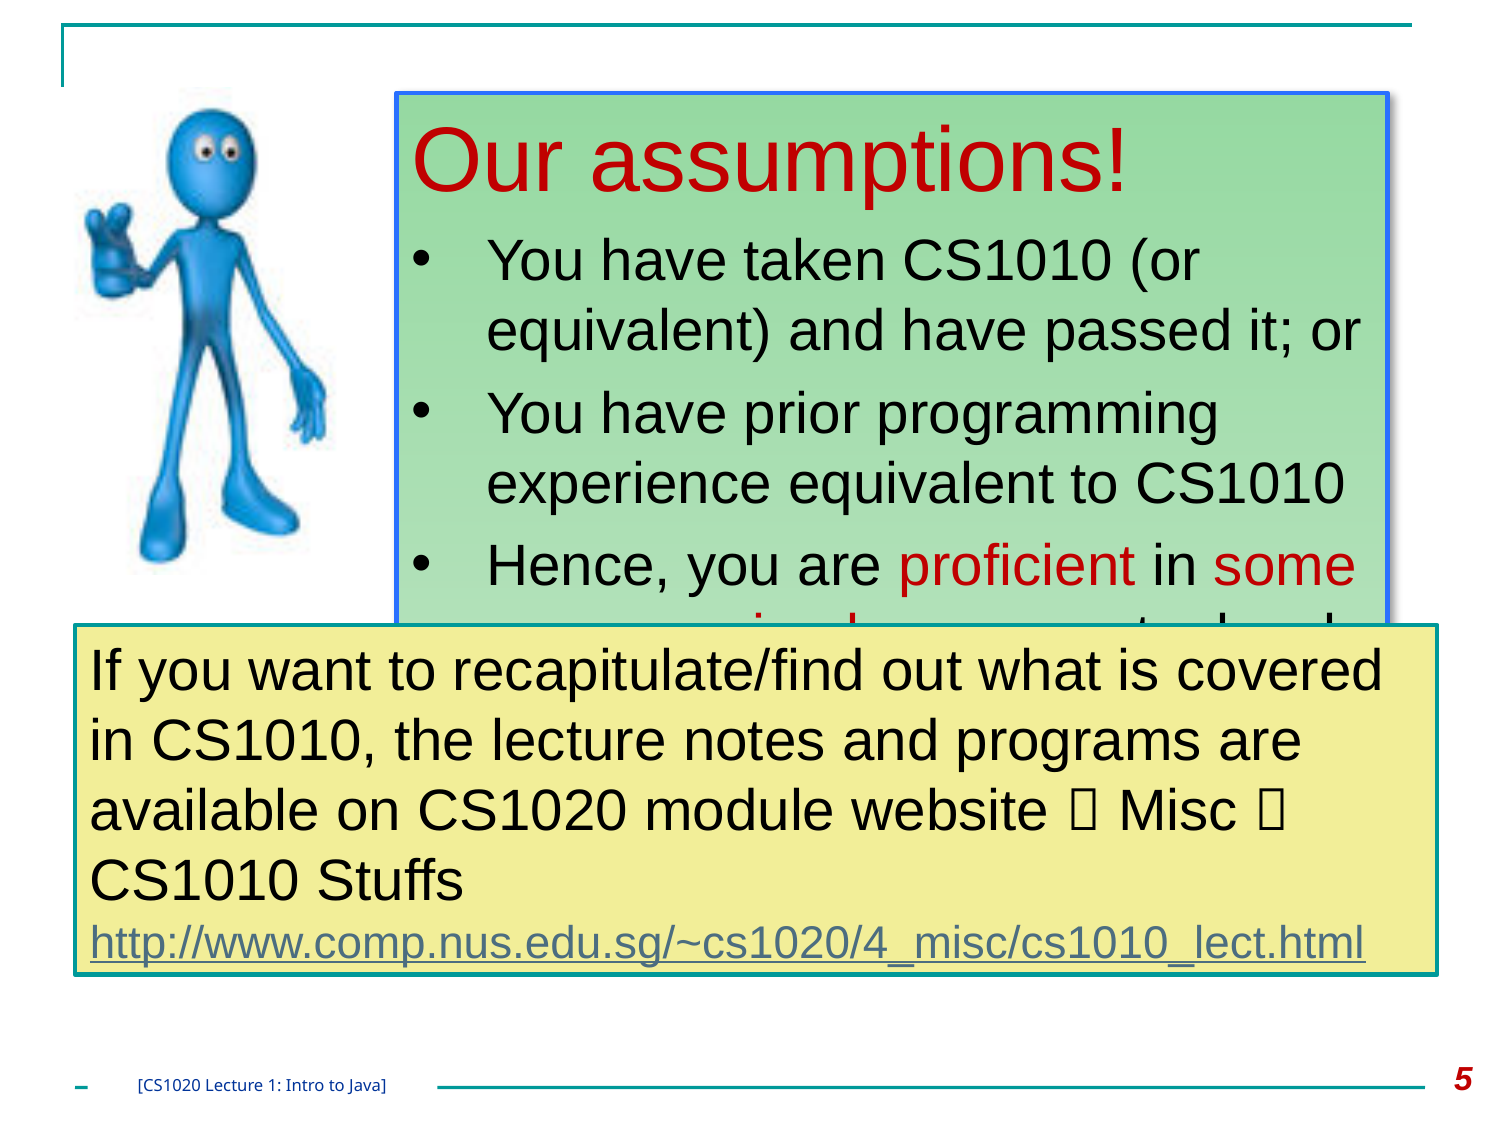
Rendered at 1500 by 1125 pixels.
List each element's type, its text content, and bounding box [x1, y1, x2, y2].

text_box [CS1020 Lecture 1: Intro to Java] [87, 1074, 438, 1100]
slide_number 5 [1387, 1050, 1488, 1110]
text_box Our assumptions! You have taken CS1010 (or equivalent) and have passed it; or You have prior programming experience equivalent to CS1010 Hence, you are proficient in some programming language at a level expected of someone who has taken and passed CS1010 (or equivalent) [394, 91, 1390, 623]
picture [49, 87, 366, 576]
text_box If you want to recapitulate/find out what is covered in CS1010, the lecture notes and programs are available on CS1020 module website  Misc  CS1010 Stuffs http://www.comp.nus.edu.sg/~cs1020/4_misc/cs1010_lect.html [73, 623, 1439, 977]
